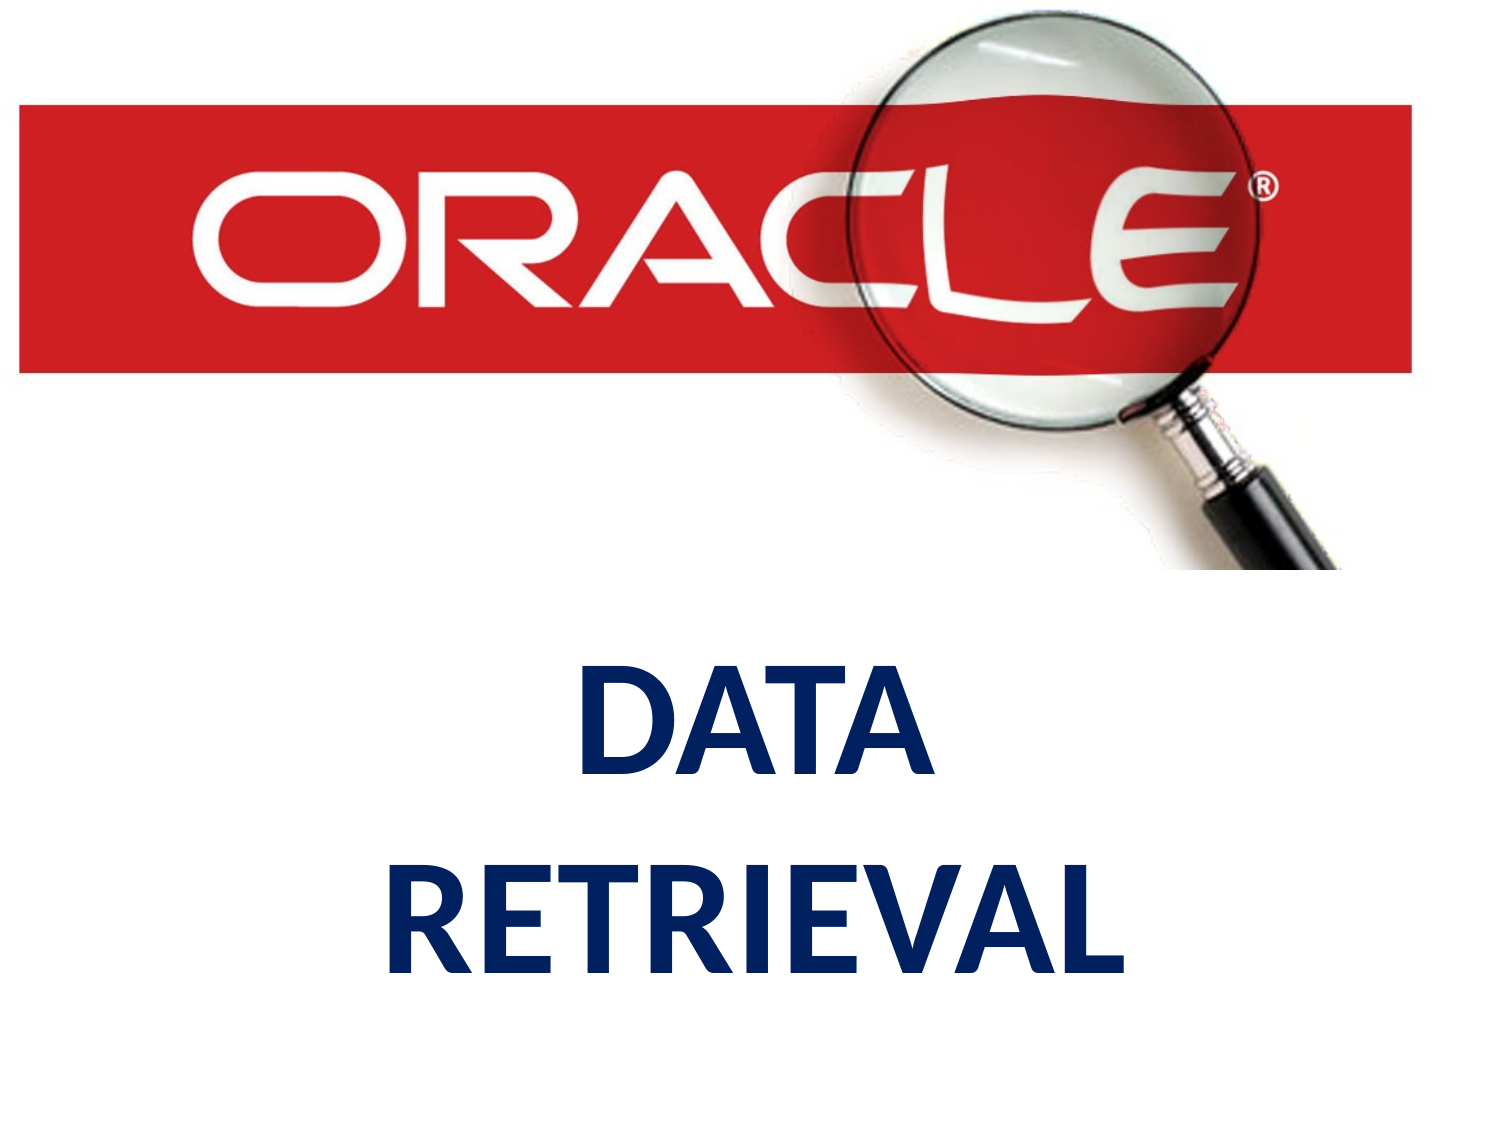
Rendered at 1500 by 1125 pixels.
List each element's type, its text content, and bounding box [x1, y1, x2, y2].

text_box DATA RETRIEVAL [106, 599, 1403, 1015]
picture [4, 0, 1500, 570]
